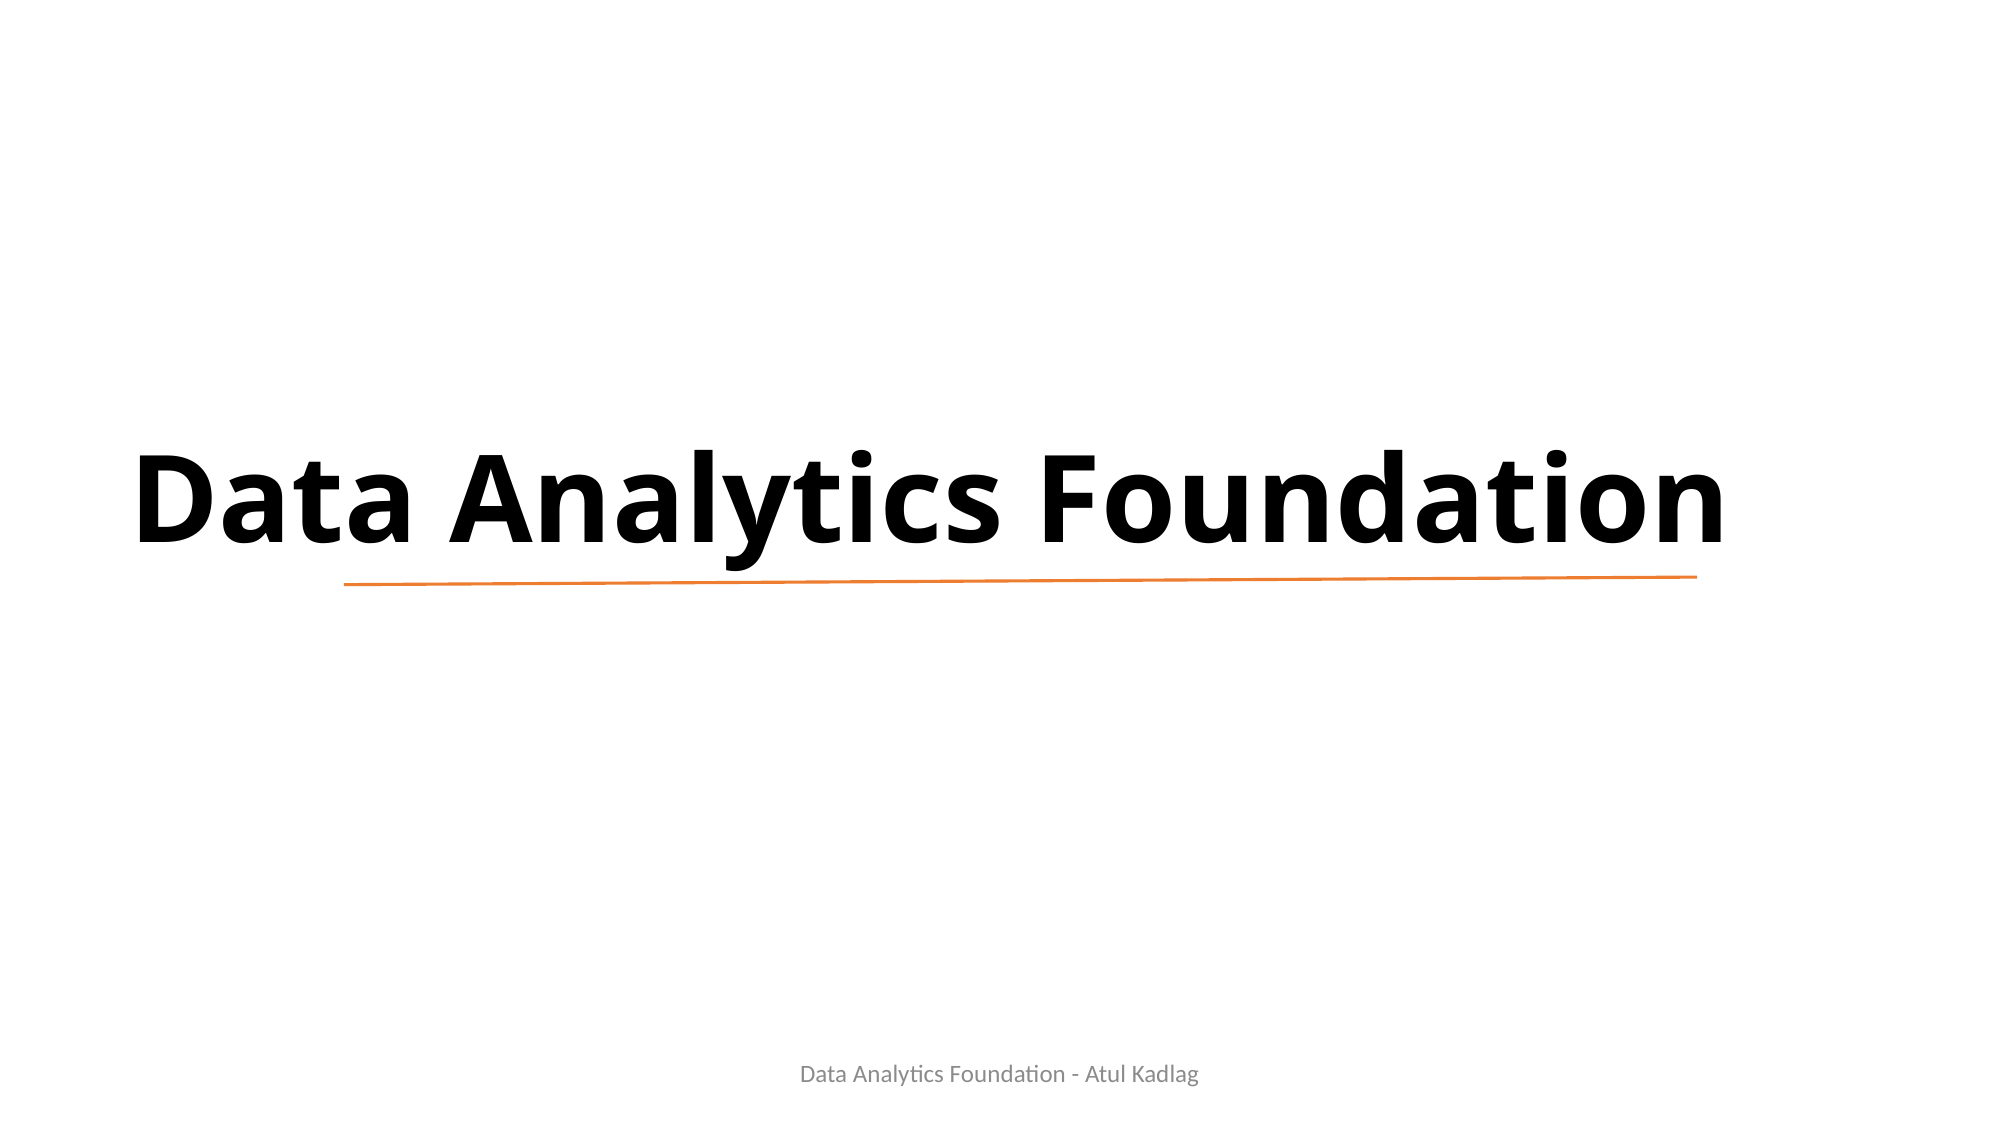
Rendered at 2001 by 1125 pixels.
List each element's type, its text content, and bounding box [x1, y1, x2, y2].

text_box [343, 577, 1698, 585]
footer Data Analytics Foundation - Atul Kadlag [662, 1042, 1338, 1103]
title Data Analytics Foundation [109, 425, 1750, 576]
